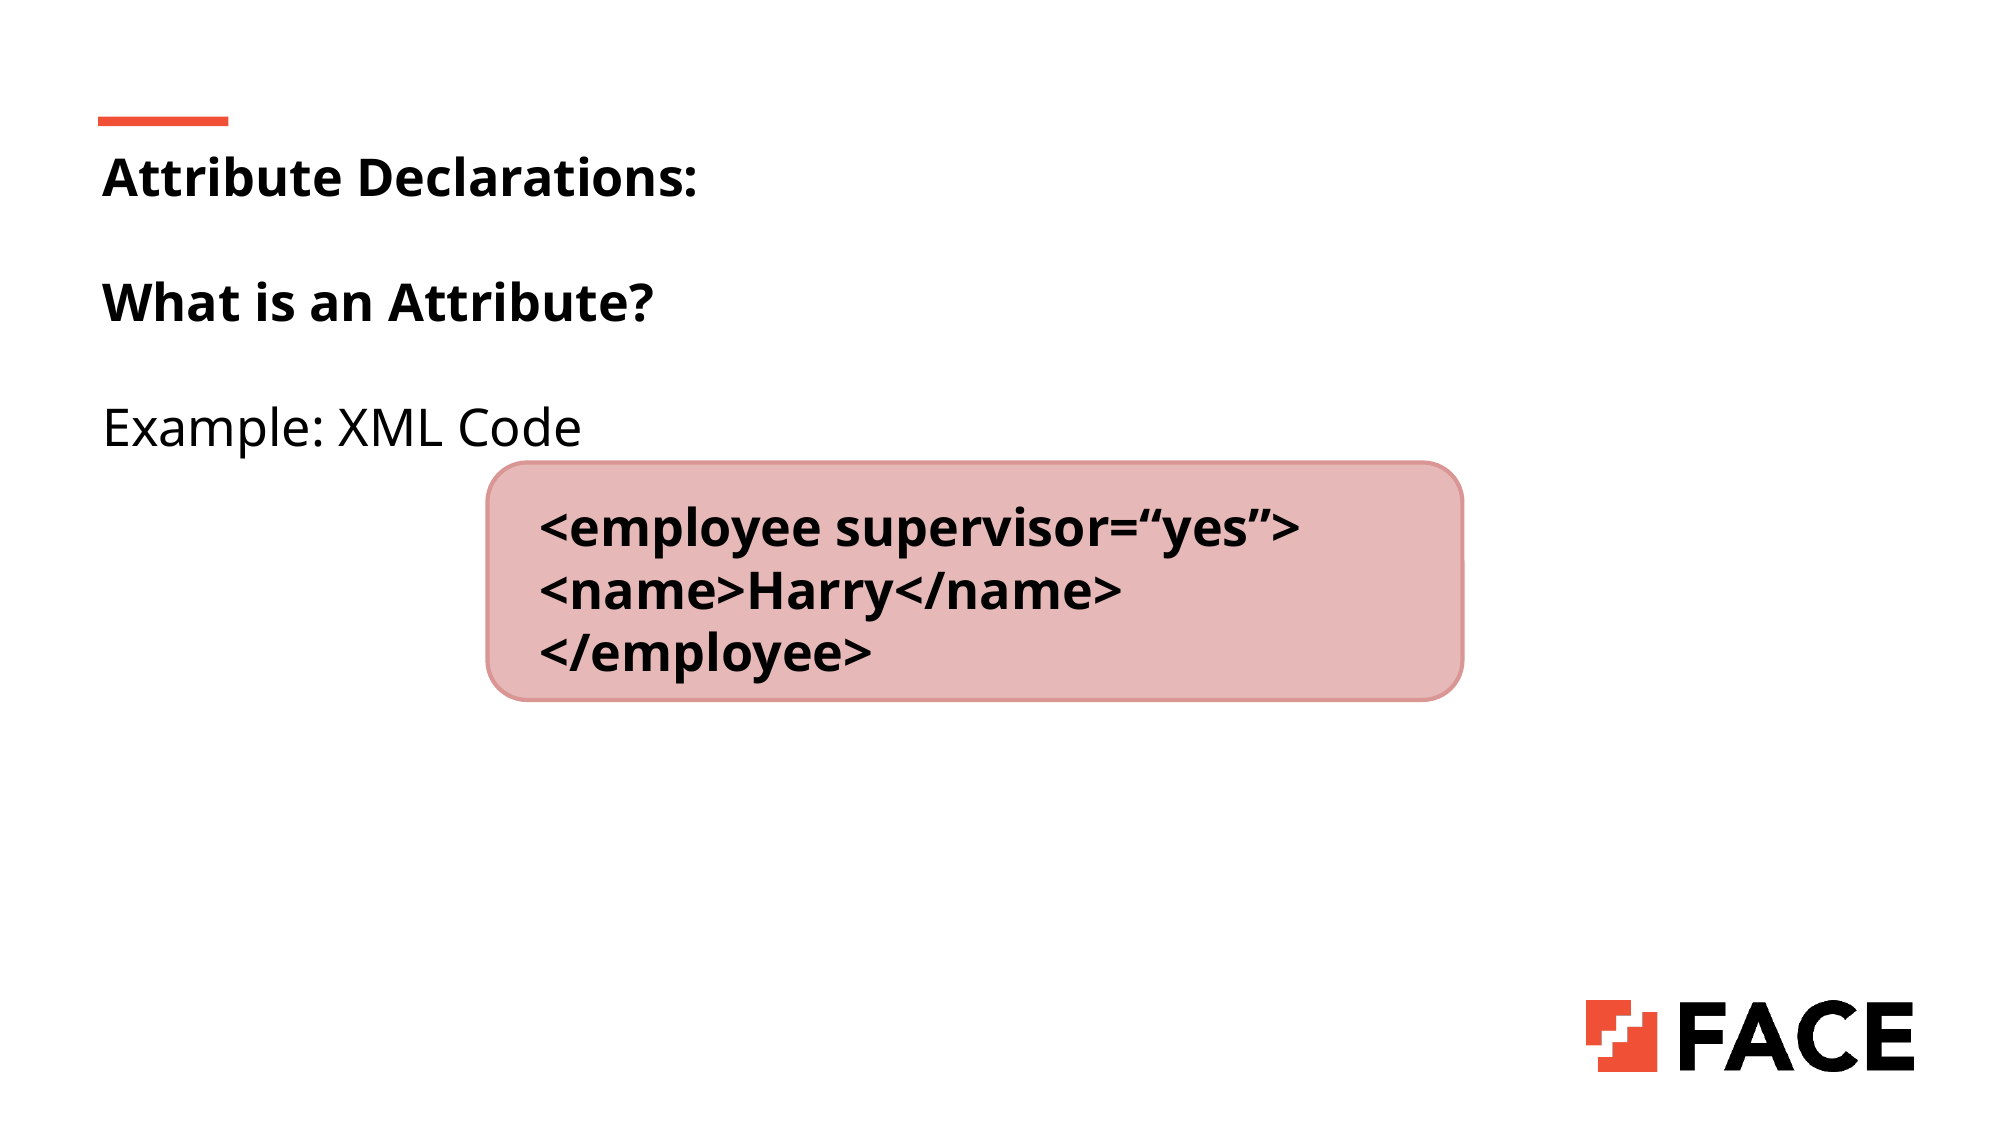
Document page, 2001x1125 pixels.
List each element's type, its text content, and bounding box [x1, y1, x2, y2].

picture [1586, 1000, 1915, 1072]
text_box <employee supervisor=“yes”> <name>Harry</name> </employee> [525, 487, 1525, 690]
text_box Attribute Declarations: What is an Attribute? Example: XML Code [87, 137, 1901, 590]
text_box [485, 460, 1462, 703]
text_box [96, 115, 231, 128]
